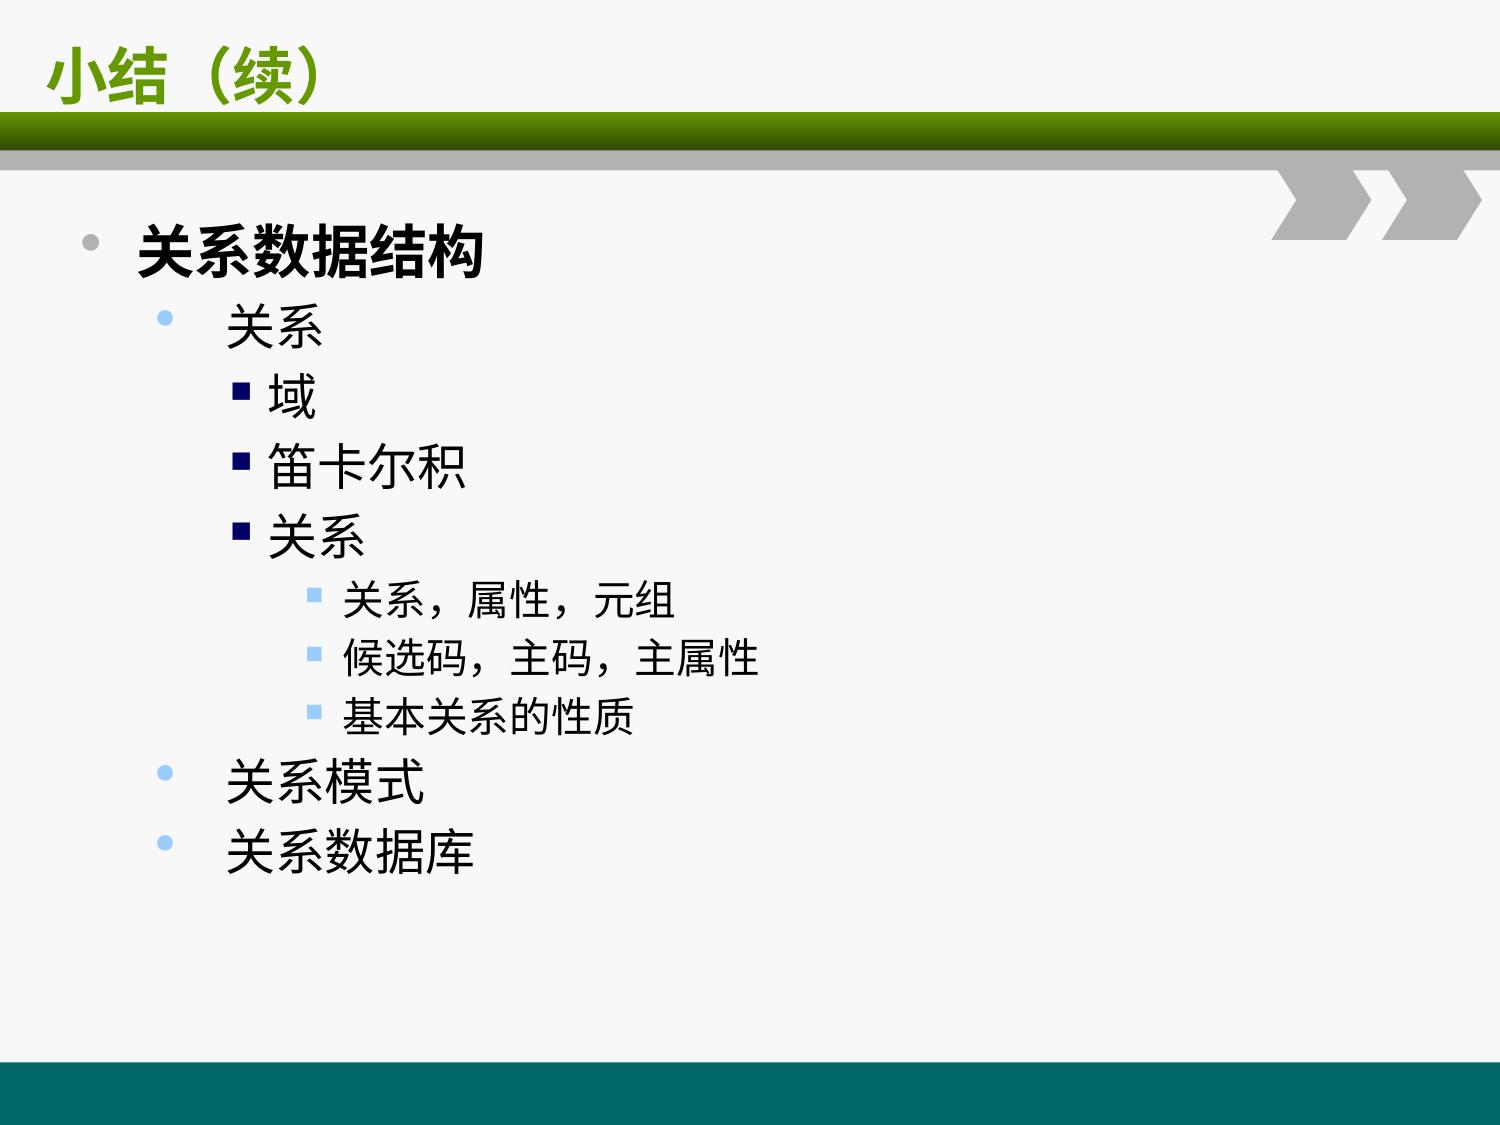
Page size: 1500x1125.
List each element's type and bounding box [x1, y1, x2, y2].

title [30, 24, 1463, 125]
list [64, 208, 1340, 884]
